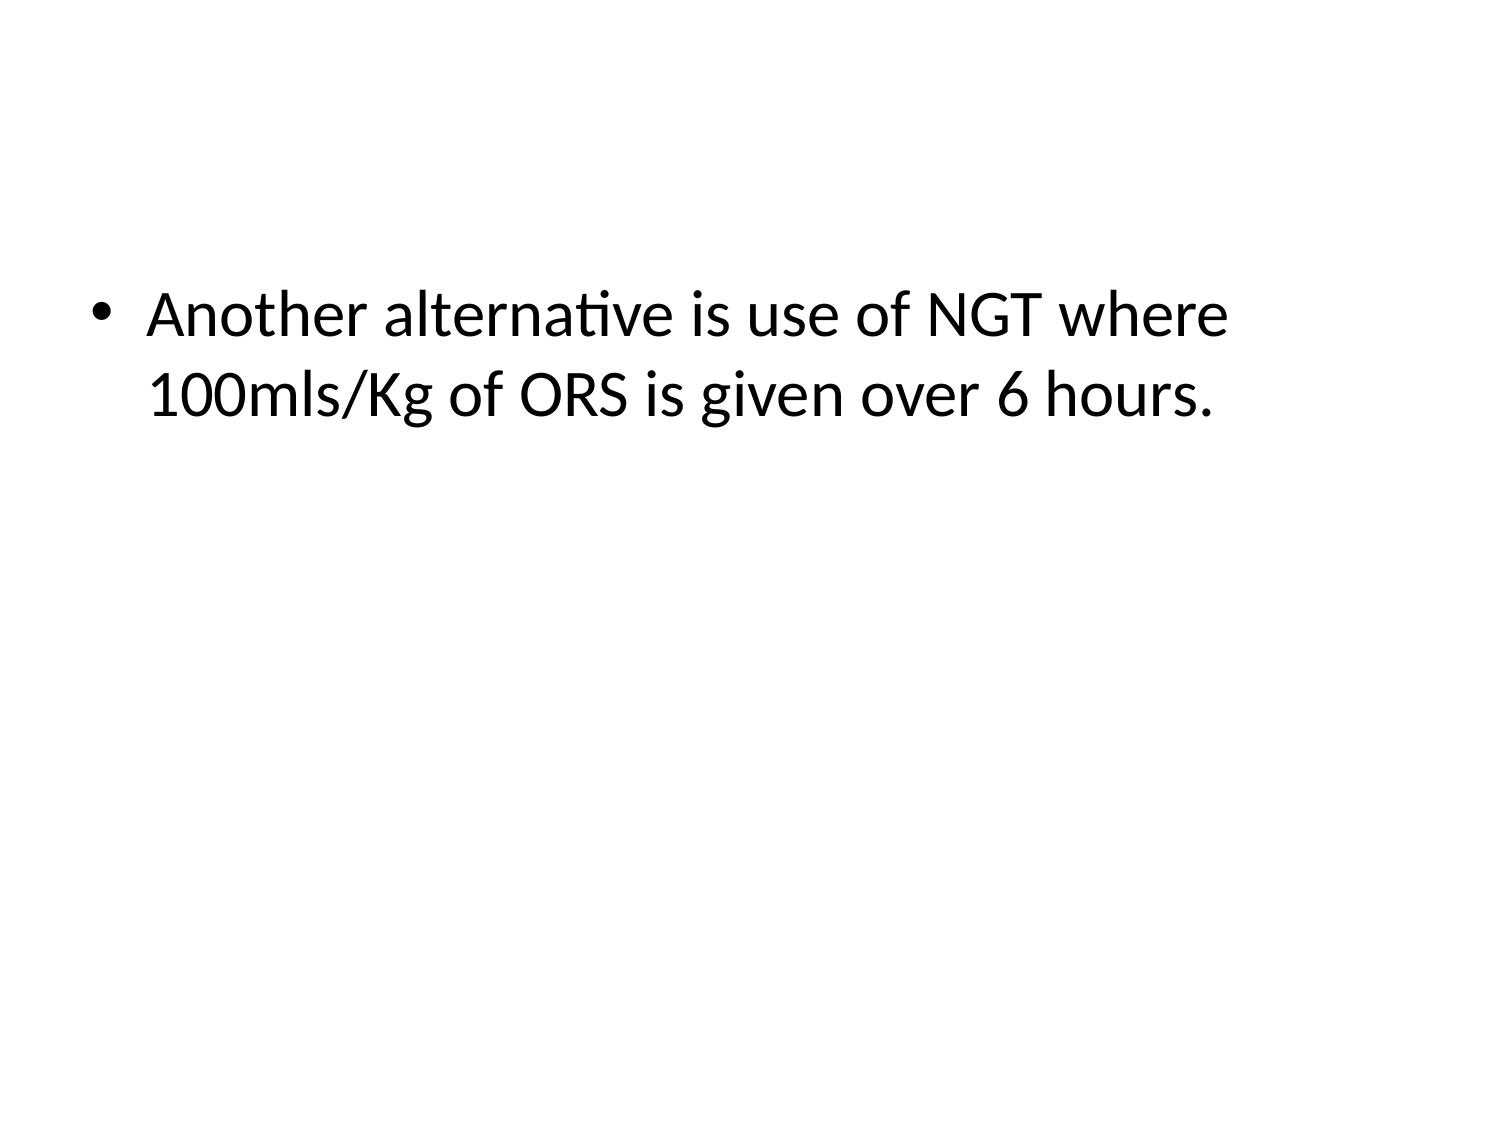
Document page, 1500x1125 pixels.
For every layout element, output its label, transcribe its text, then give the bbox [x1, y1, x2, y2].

list Another alternative is use of NGT where 100mls/Kg of ORS is given over 6 hours. [75, 262, 1425, 1005]
